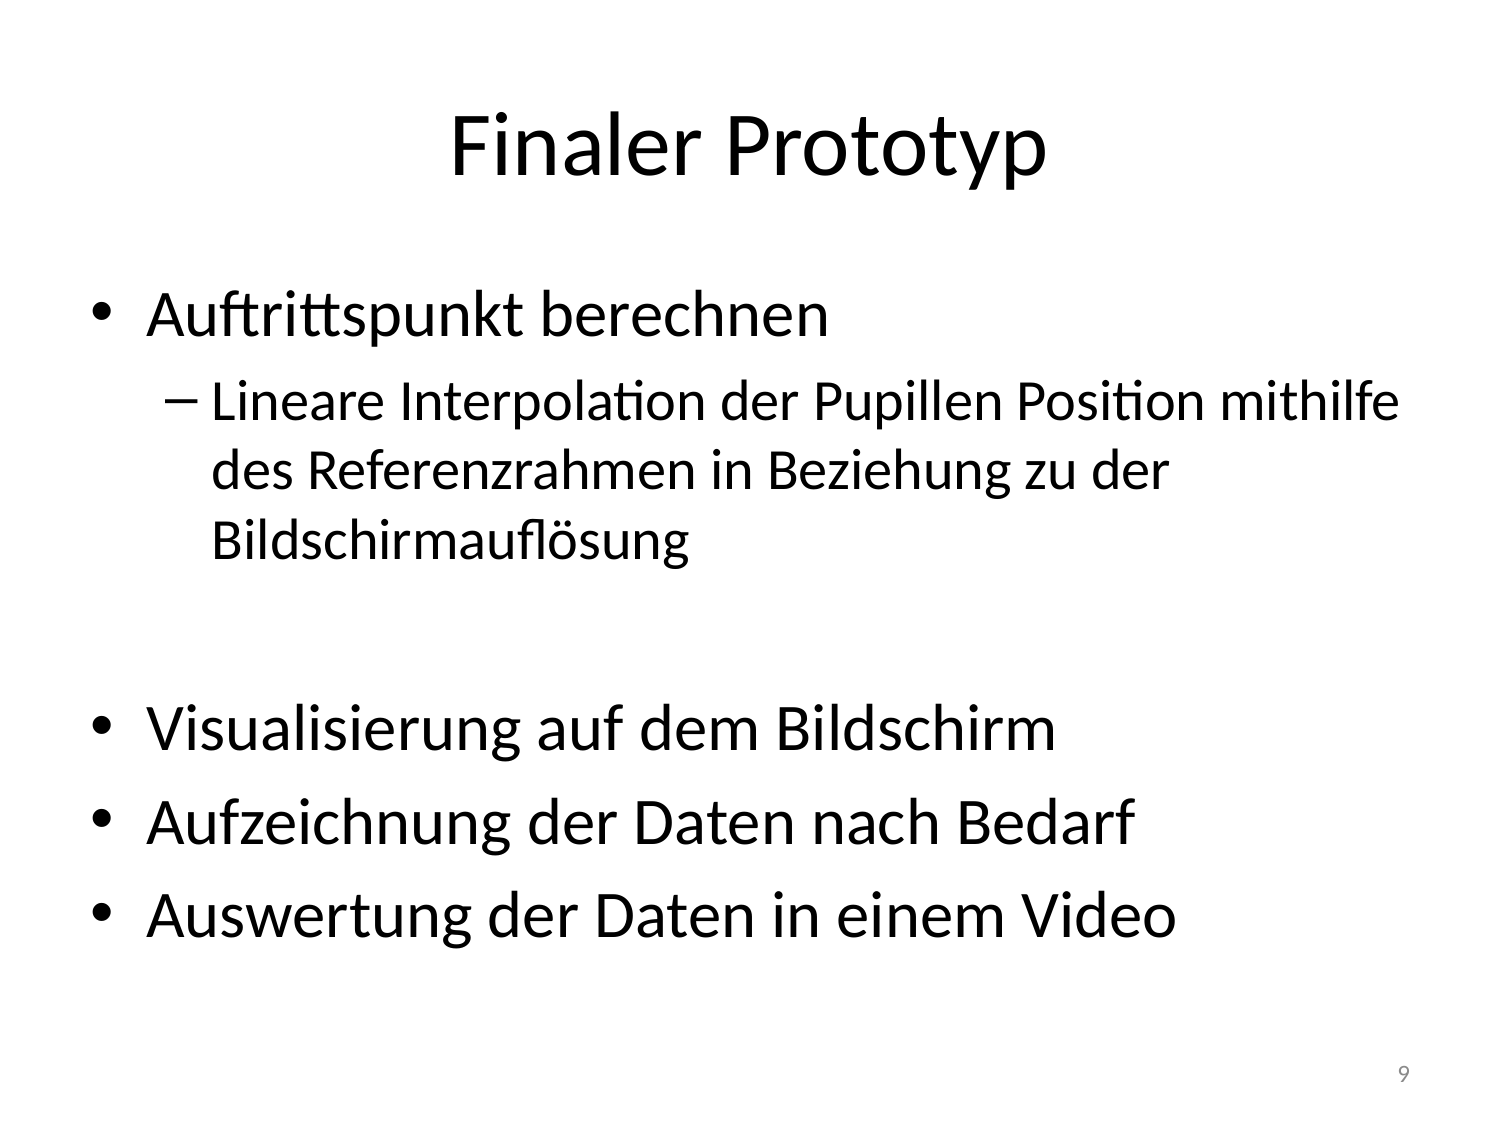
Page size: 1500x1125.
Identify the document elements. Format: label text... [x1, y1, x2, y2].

title Finaler Prototyp [75, 45, 1425, 233]
slide_number 9 [1074, 1042, 1425, 1103]
list Auftrittspunkt berechnen Lineare Interpolation der Pupillen Position mithilfe des Referenzrahmen in Beziehung zu der Bildschirmauflösung Visualisierung auf dem Bildschirm Aufzeichnung der Daten nach Bedarf Auswertung der Daten in einem Video [75, 262, 1425, 1005]
